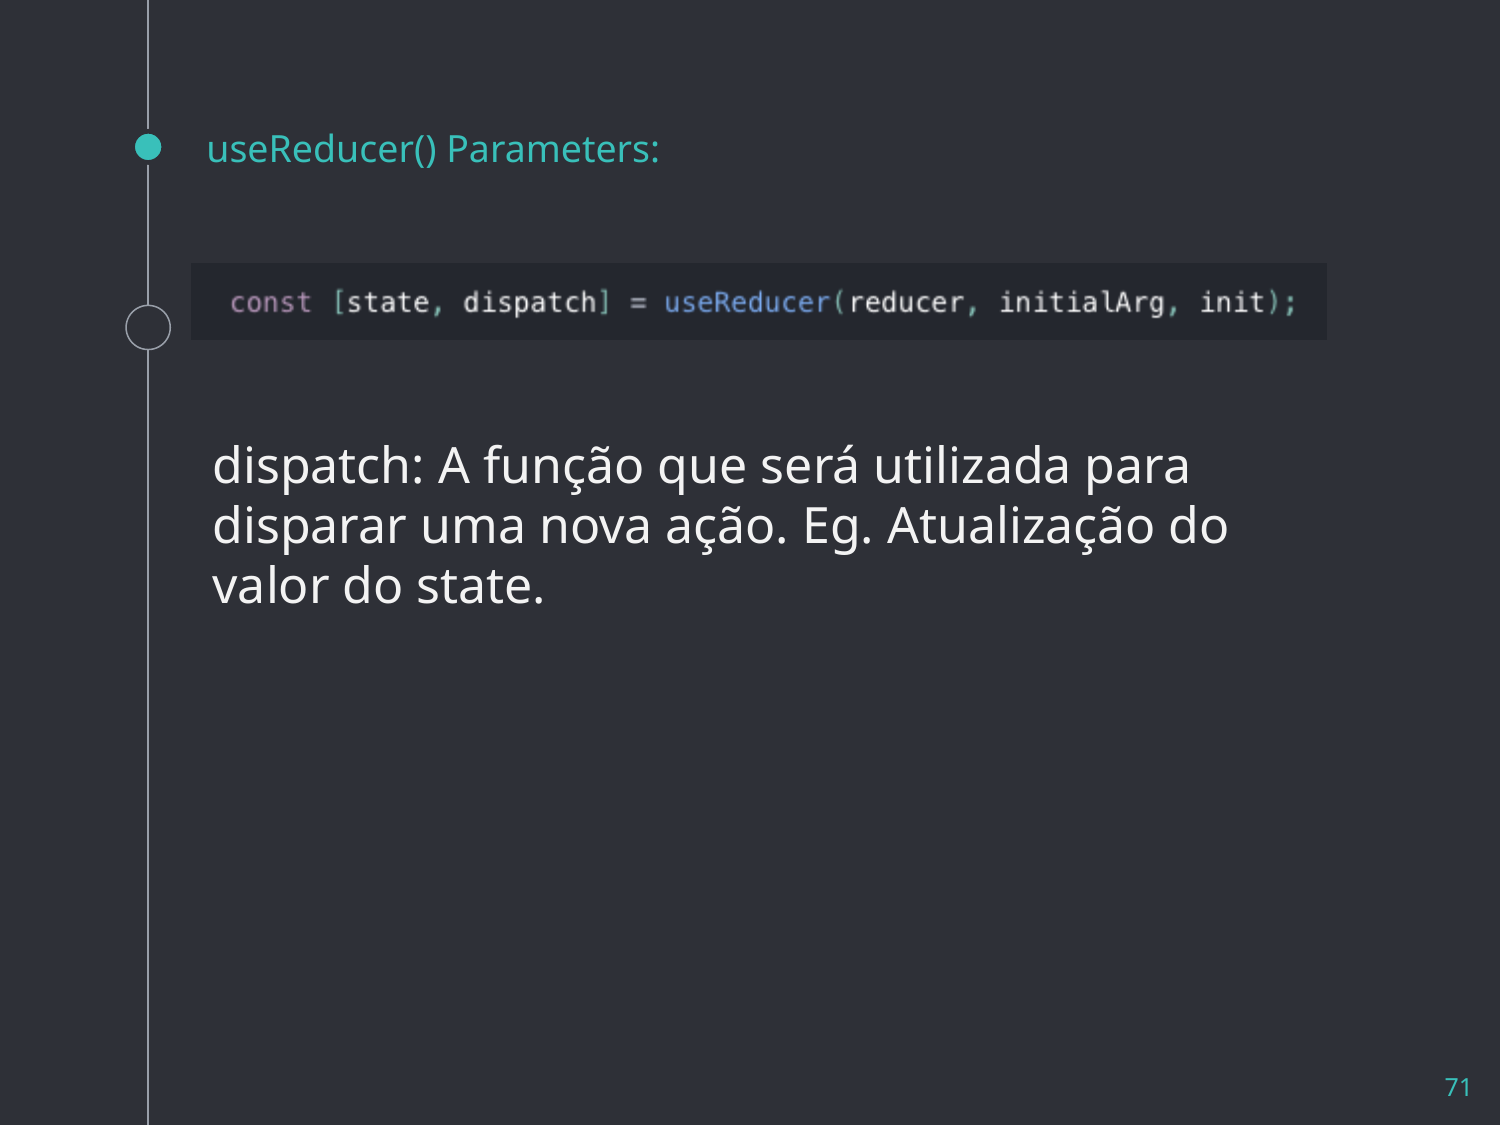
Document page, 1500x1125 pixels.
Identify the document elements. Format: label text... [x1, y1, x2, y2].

title useReducer() Parameters: [191, 109, 1317, 185]
list dispatch: A função que será utilizada para disparar uma nova ação. Eg. Atualização do valor do state. [191, 418, 1327, 656]
picture [190, 263, 1327, 340]
slide_number 71 [1398, 1056, 1489, 1125]
